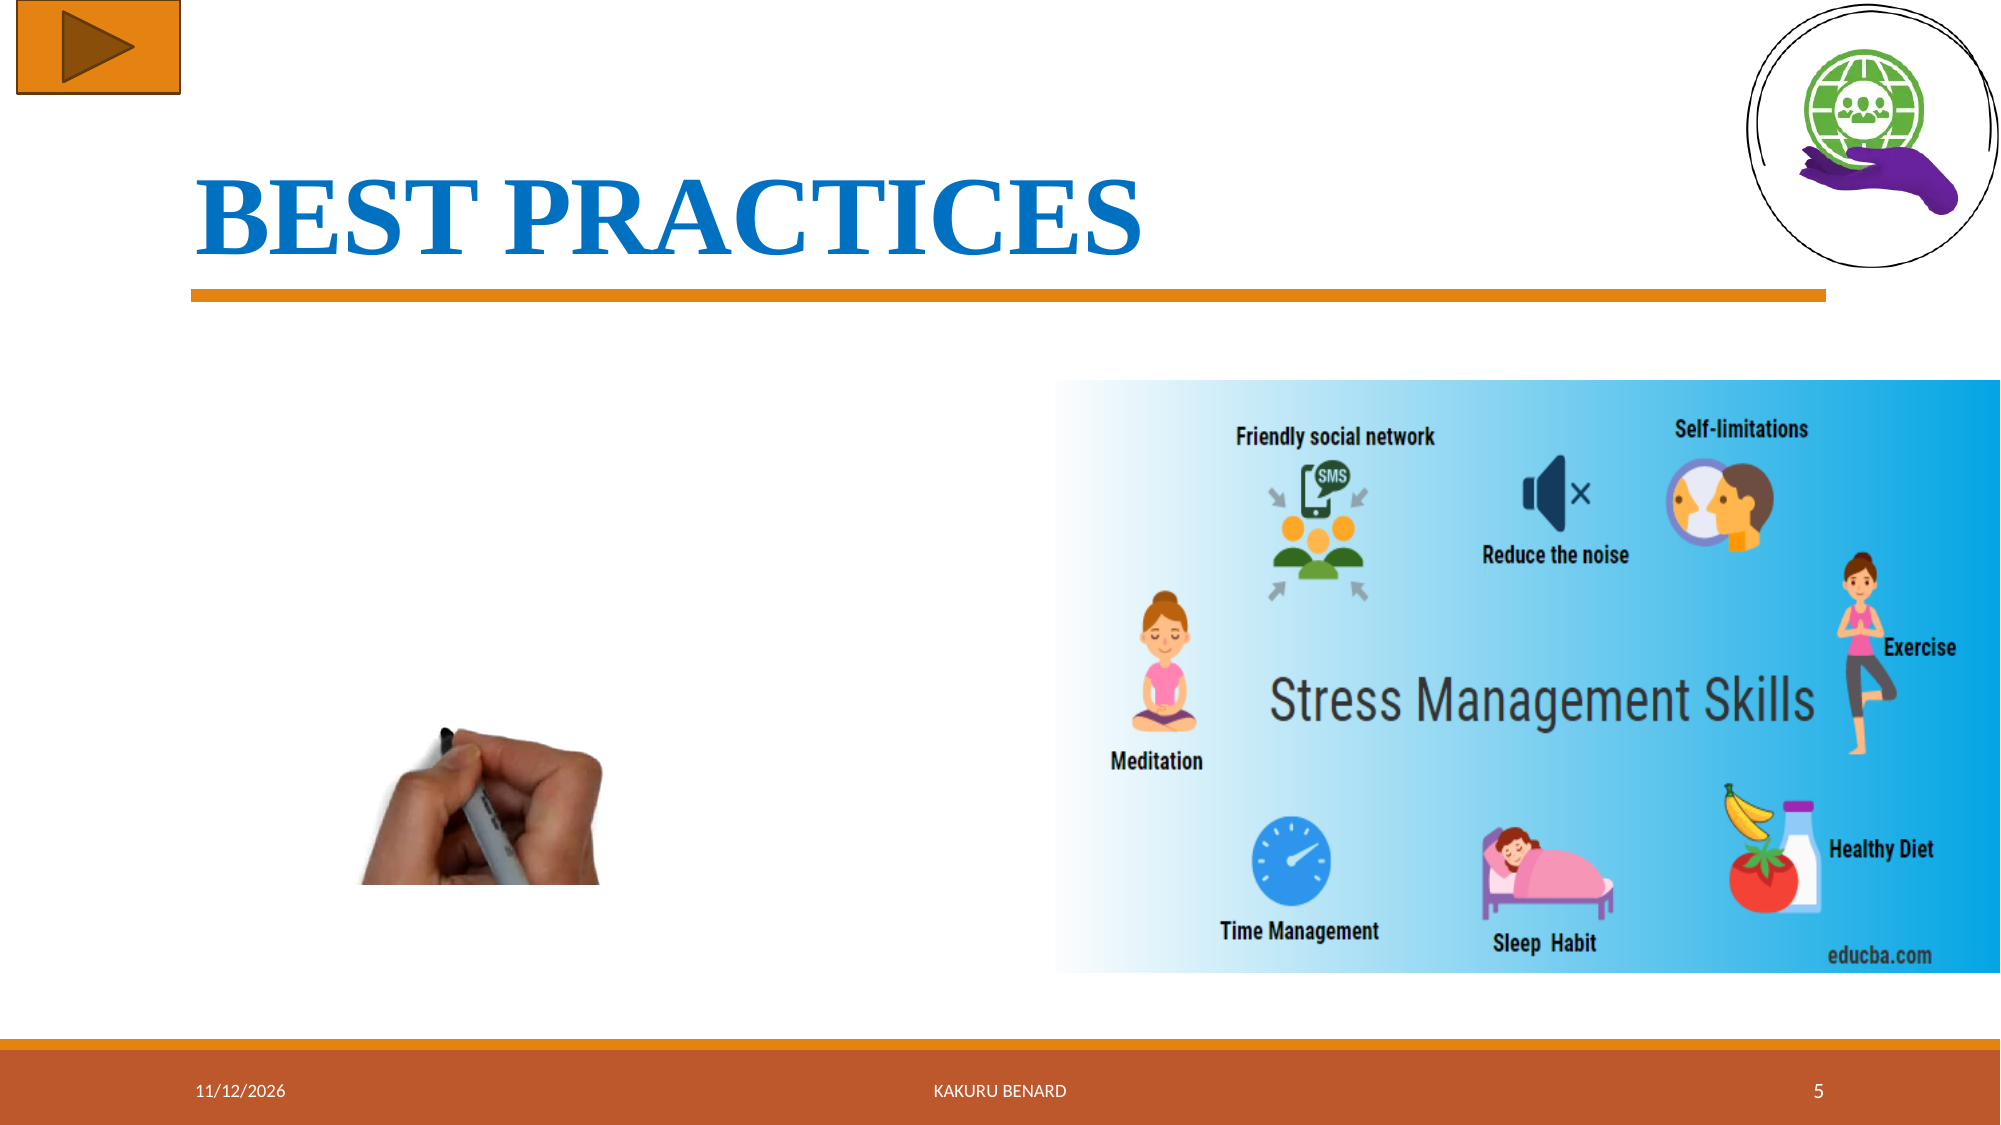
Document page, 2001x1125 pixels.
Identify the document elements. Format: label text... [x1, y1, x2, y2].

footer KAKURU BENARD [604, 1059, 1396, 1120]
title BEST PRACTICES [180, 47, 1830, 285]
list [1055, 380, 2000, 974]
picture [1746, 3, 1999, 268]
text_box [16, 0, 181, 95]
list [16, 327, 1008, 886]
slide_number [180, 1059, 586, 1120]
slide_number 5 [1624, 1059, 1840, 1120]
